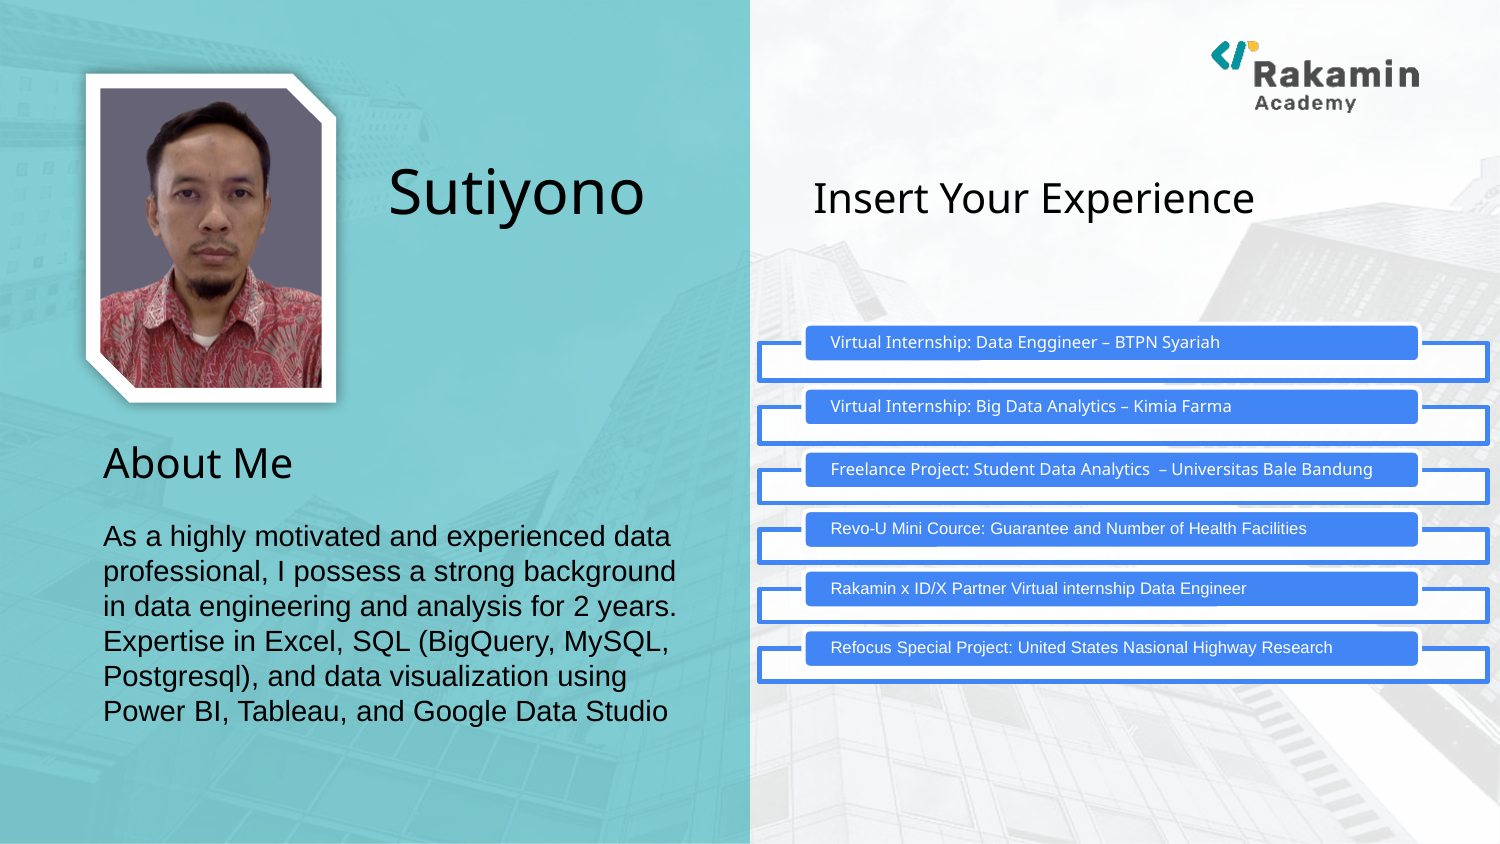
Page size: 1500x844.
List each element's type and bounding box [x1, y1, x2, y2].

picture [0, 0, 1500, 844]
text_box [759, 214, 1500, 791]
